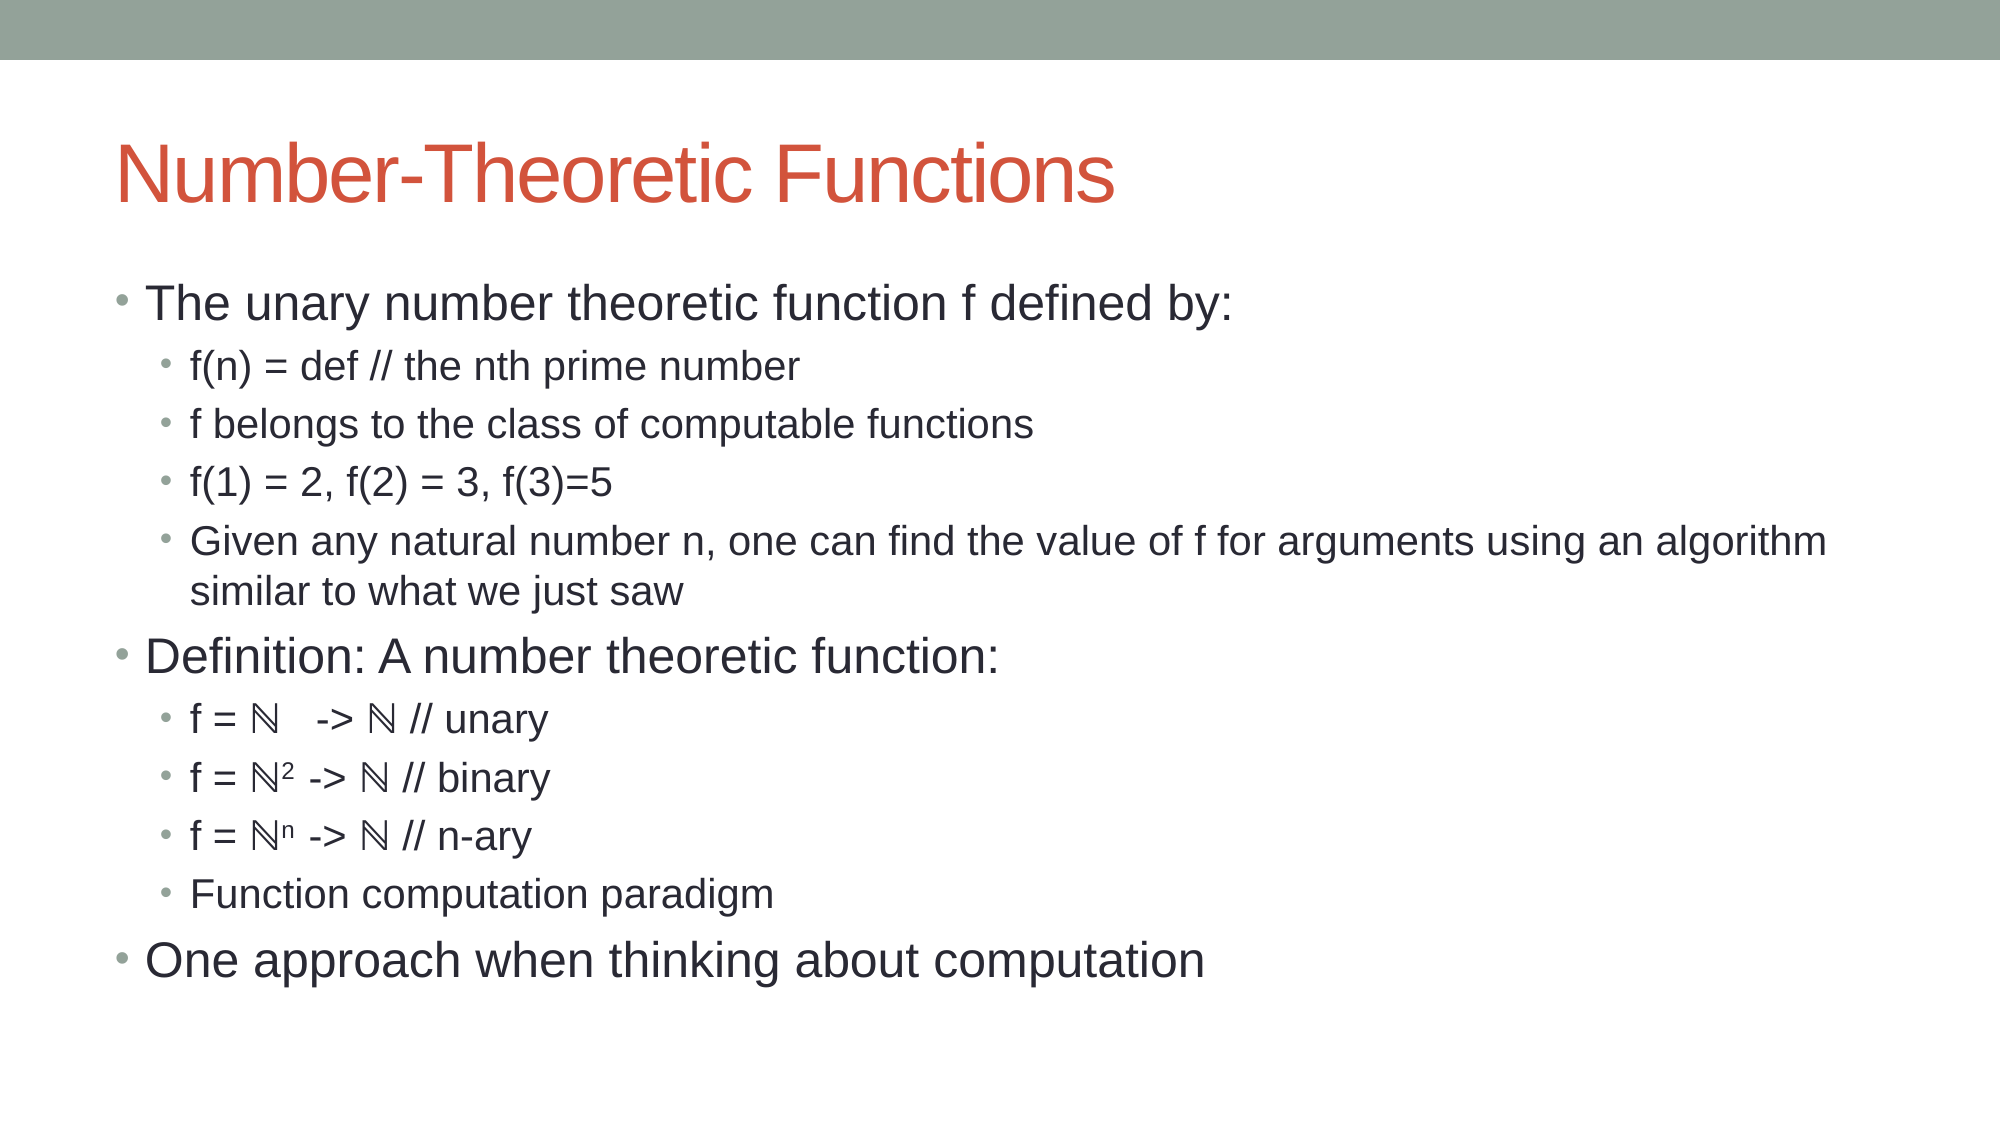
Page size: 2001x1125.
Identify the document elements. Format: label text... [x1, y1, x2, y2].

list The unary number theoretic function f defined by: f(n) = def // the nth prime number f belongs to the class of computable functions f(1) = 2, f(2) = 3, f(3)=5 Given any natural number n, one can find the value of f for arguments using an algorithm similar to what we just saw Definition: A number theoretic function: f = ℕ -> ℕ // unary f = ℕ2 -> ℕ // binary f = ℕn -> ℕ // n-ary Function computation paradigm One approach when thinking about computation [99, 262, 1900, 1063]
title Number-Theoretic Functions [99, 87, 1900, 250]
